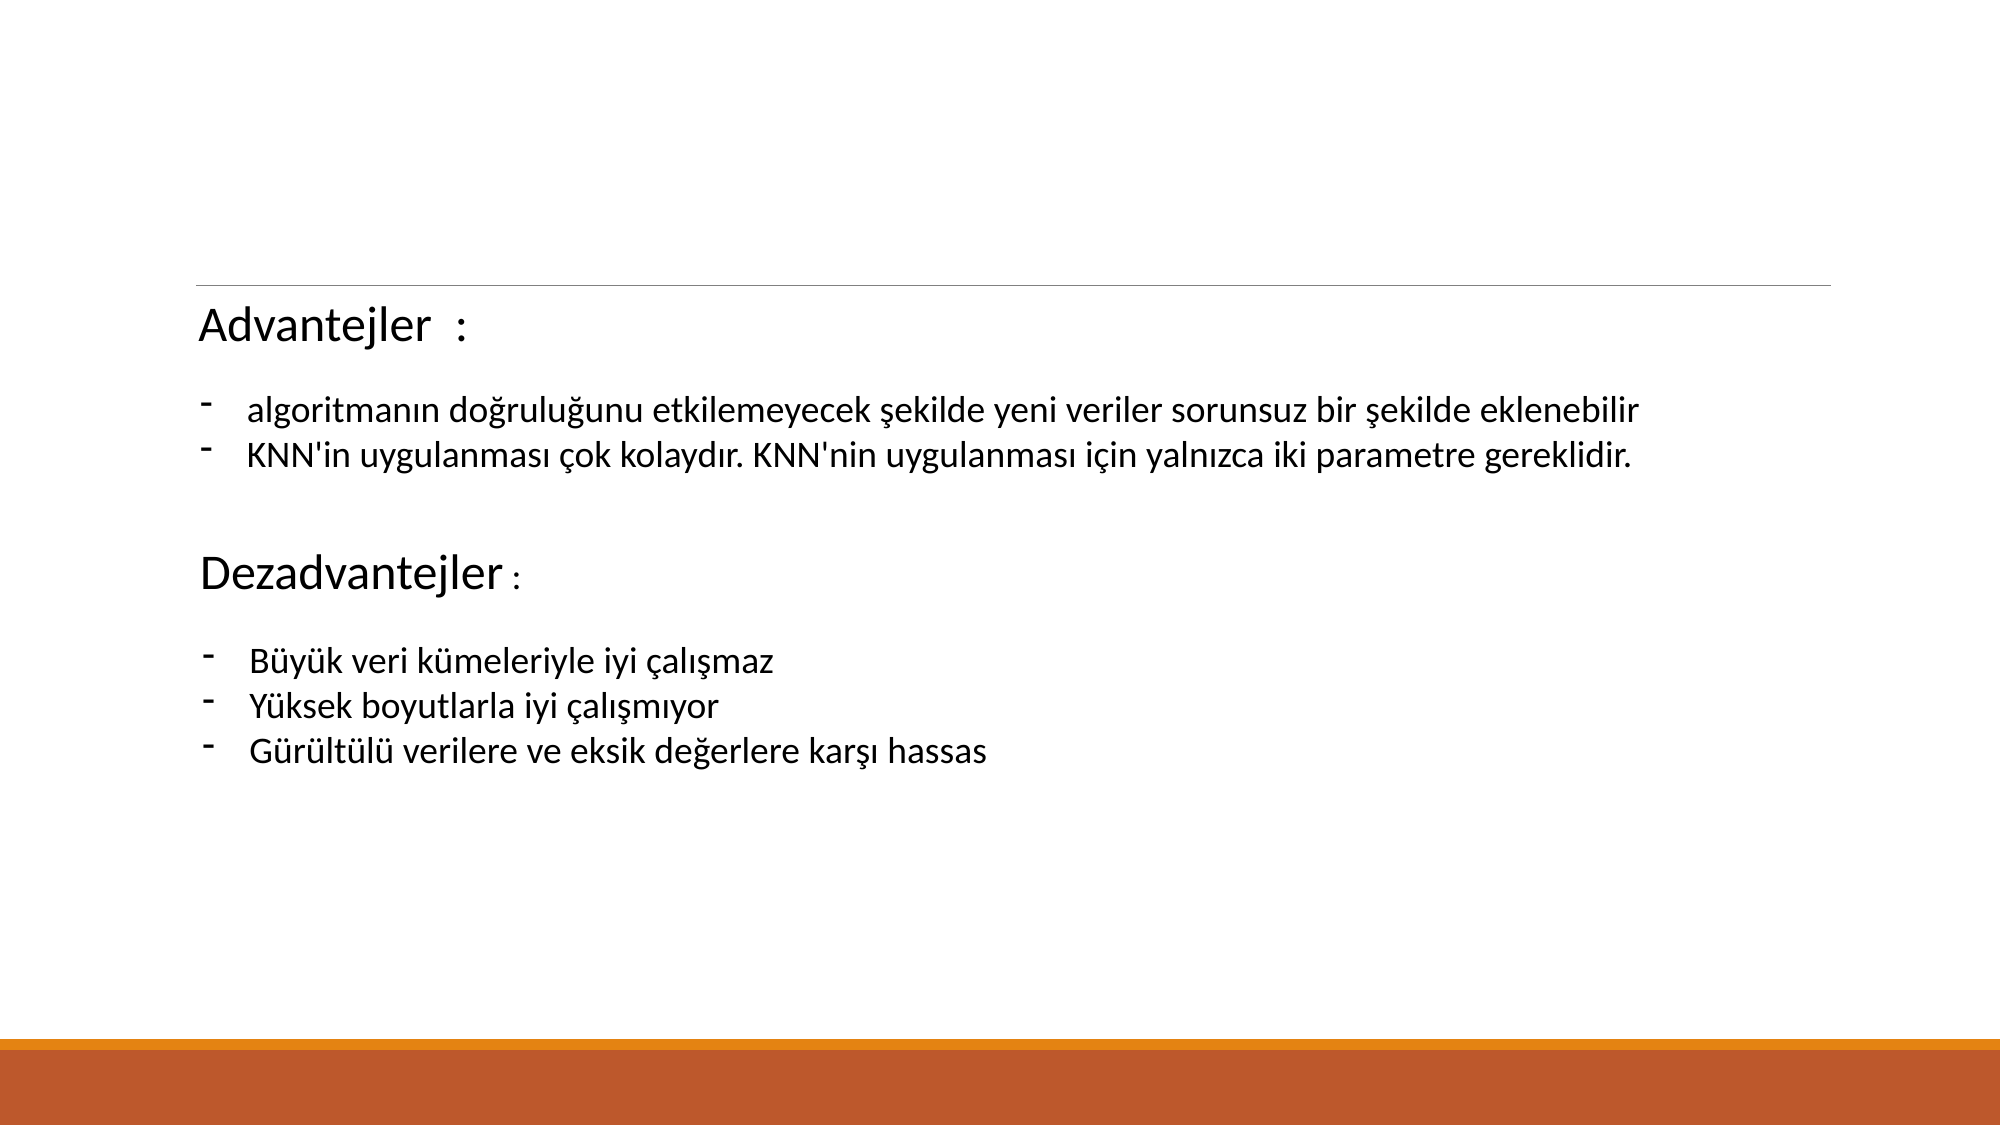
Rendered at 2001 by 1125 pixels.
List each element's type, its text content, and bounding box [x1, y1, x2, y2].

text_box Dezadvantejler : [185, 532, 537, 607]
text_box Büyük veri kümeleriyle iyi çalışmaz Yüksek boyutlarla iyi çalışmıyor Gürültülü verilere ve eksik değerlere karşı hassas [187, 628, 1003, 779]
text_box algoritmanın doğruluğunu etkilemeyecek şekilde yeni veriler sorunsuz bir şekilde eklenebilir KNN'in uygulanması çok kolaydır. KNN'nin uygulanması için yalnızca iki parametre gereklidir. [185, 377, 1815, 482]
text_box Advantejler : [183, 283, 510, 359]
